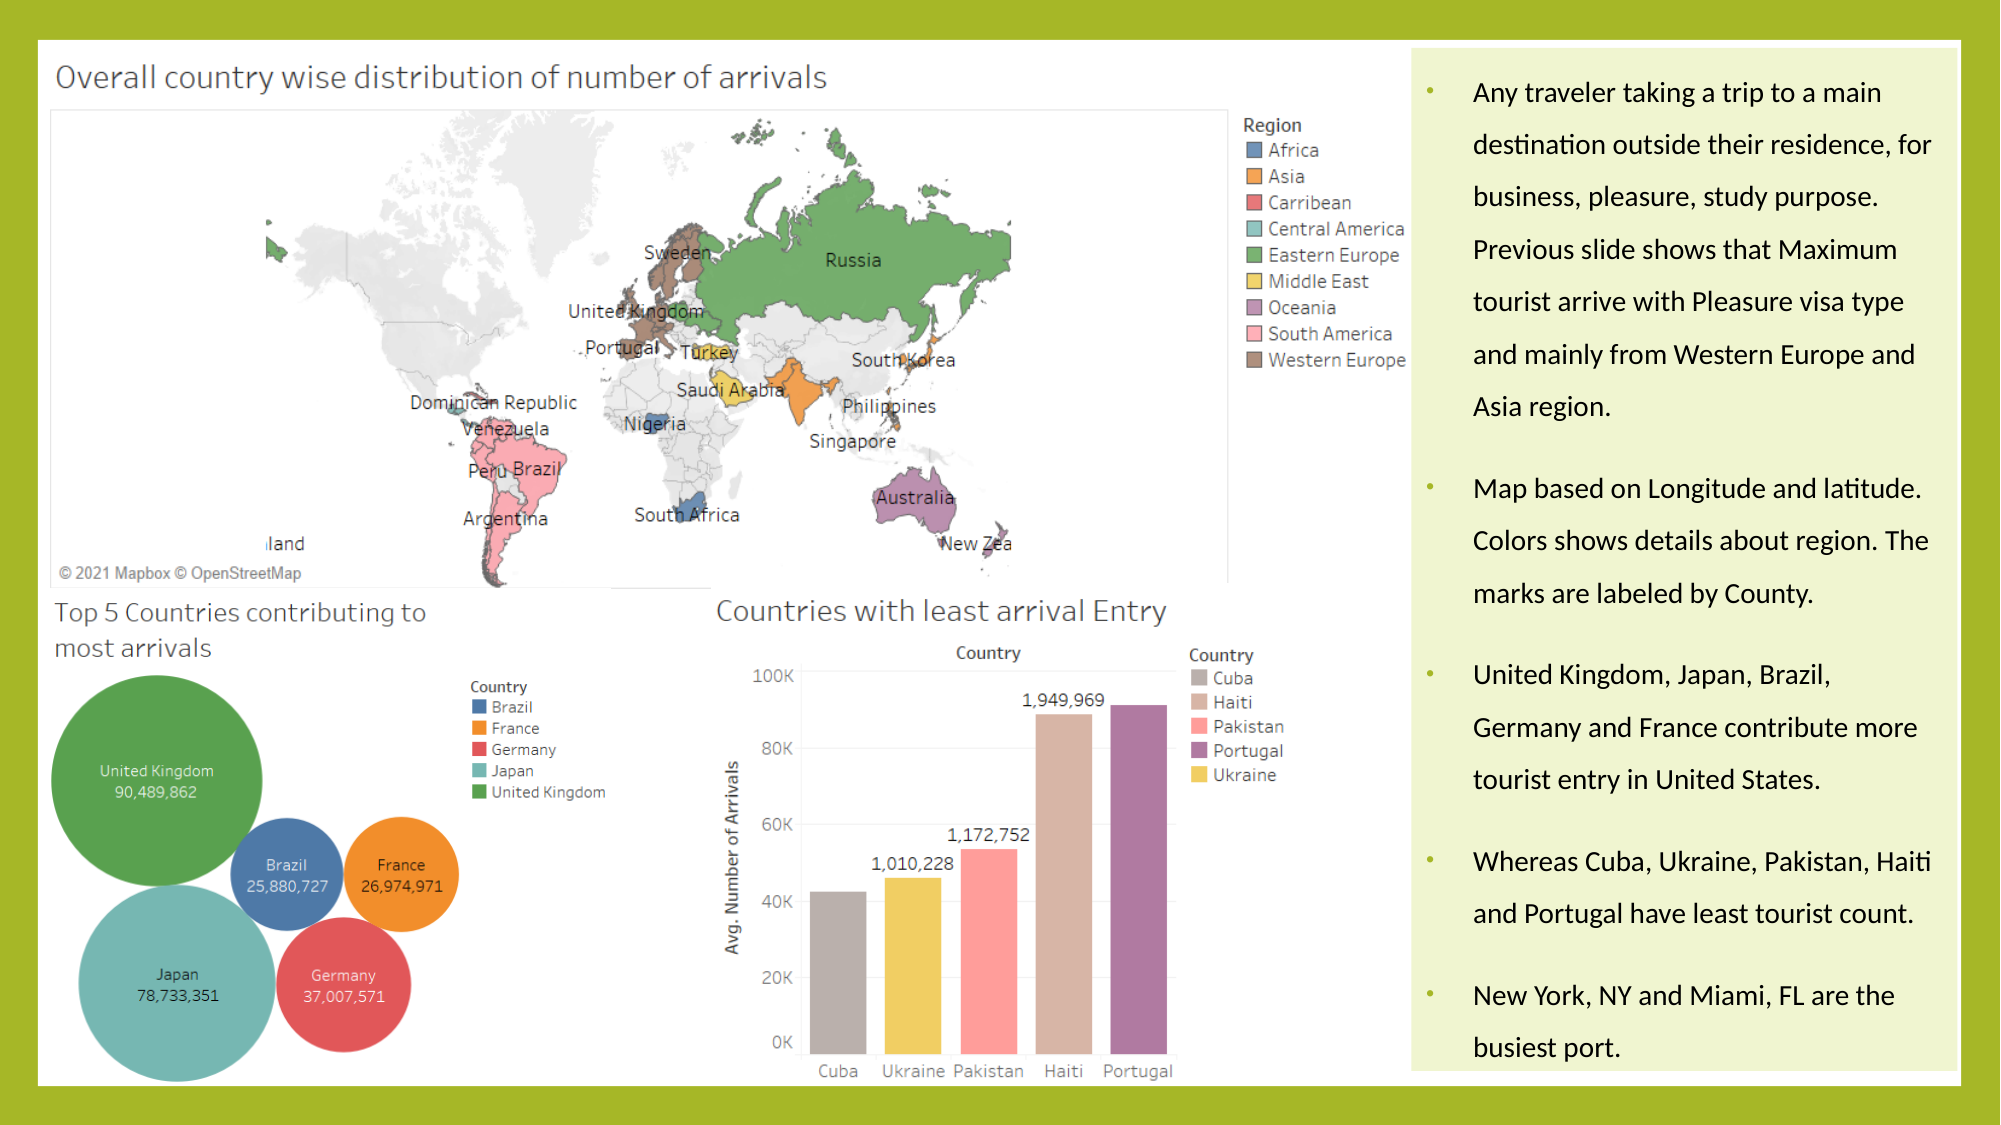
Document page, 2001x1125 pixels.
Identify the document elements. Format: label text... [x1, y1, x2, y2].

picture [50, 47, 1412, 1083]
text_box Any traveler taking a trip to a main destination outside their residence, for business, pleasure, study purpose. Previous slide shows that Maximum tourist arrive with Pleasure visa type and mainly from Western Europe and Asia region. Map based on Longitude and latitude. Colors shows details about region. The marks are labeled by County. United Kingdom, Japan, Brazil, Germany and France contribute more tourist entry in United States. Whereas Cuba, Ukraine, Pakistan, Haiti and Portugal have least tourist count. New York, NY and Miami, FL are the busiest port. [1411, 47, 1958, 1071]
